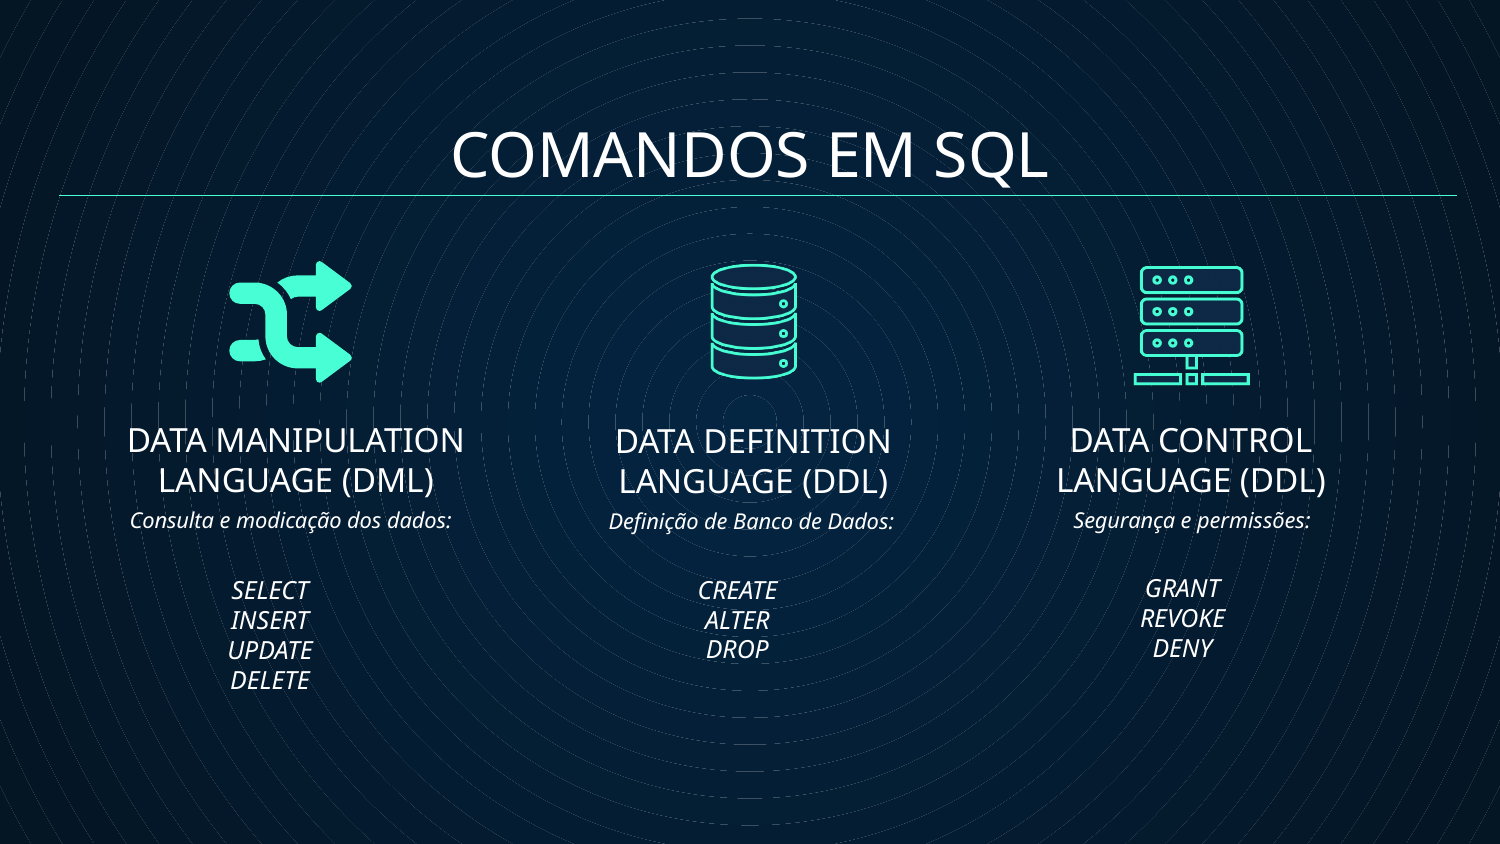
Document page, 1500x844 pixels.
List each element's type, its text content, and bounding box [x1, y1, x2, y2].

picture [682, 250, 825, 394]
title COMANDOS EM SQL [51, 105, 1449, 206]
text_box DATA DEFINITION LANGUAGE (DDL) [514, 393, 981, 468]
text_box CREATE ALTER DROP [551, 550, 924, 679]
text_box Consulta e modicação dos dados: [51, 467, 514, 548]
text_box Segurança e permissões: [952, 467, 1432, 548]
text_box DATA MANIPULATION LANGUAGE (DML) [48, 391, 544, 514]
text_box DATA CONTROL LANGUAGE (DDL) [981, 391, 1402, 467]
text_box SELECT INSERT UPDATE DELETE [83, 548, 457, 710]
text_box Definição de Banco de Dados: [512, 468, 991, 550]
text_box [229, 260, 353, 383]
text_box GRANT REVOKE DENY [996, 548, 1369, 678]
picture [1115, 250, 1267, 401]
